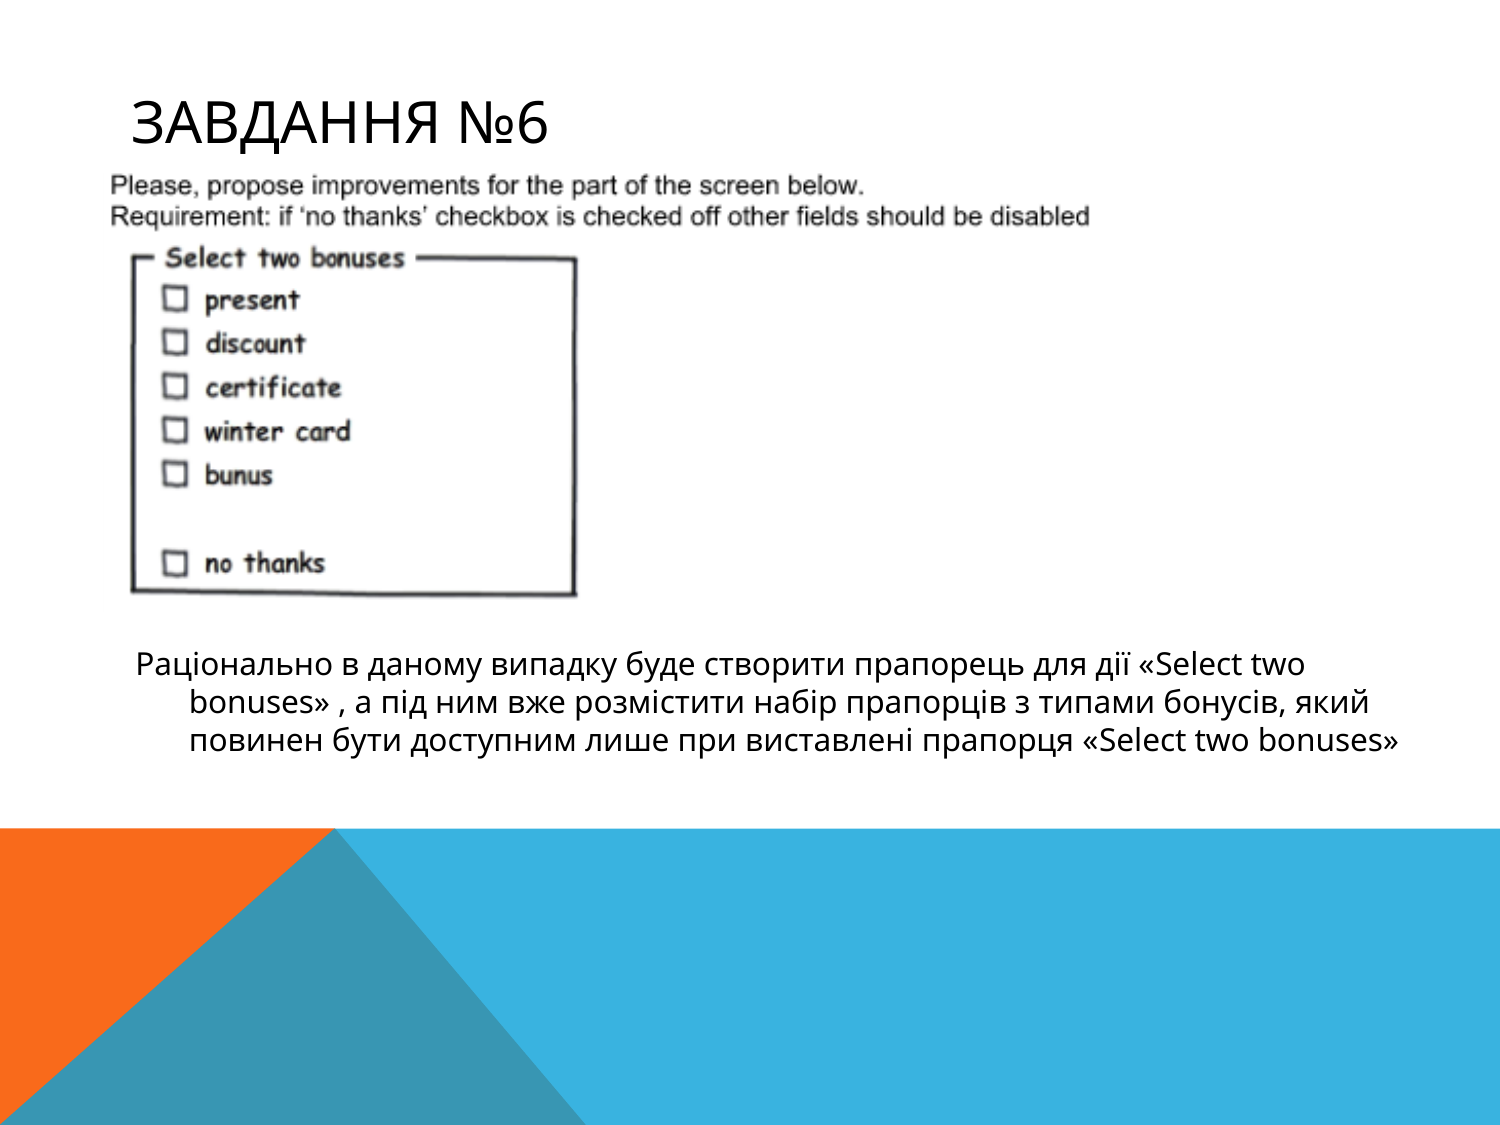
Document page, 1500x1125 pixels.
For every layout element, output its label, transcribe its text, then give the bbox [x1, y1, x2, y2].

picture [102, 172, 1117, 612]
title Завдання №6 [116, 25, 1317, 215]
list Раціонально в даному випадку буде створити прапорець для дії «Select two bonuses» , а під ним вже розмістити набір прапорців з типами бонусів, який повинен бути доступним лише при виставлені прапорця «Select two bonuses» [120, 636, 1451, 775]
